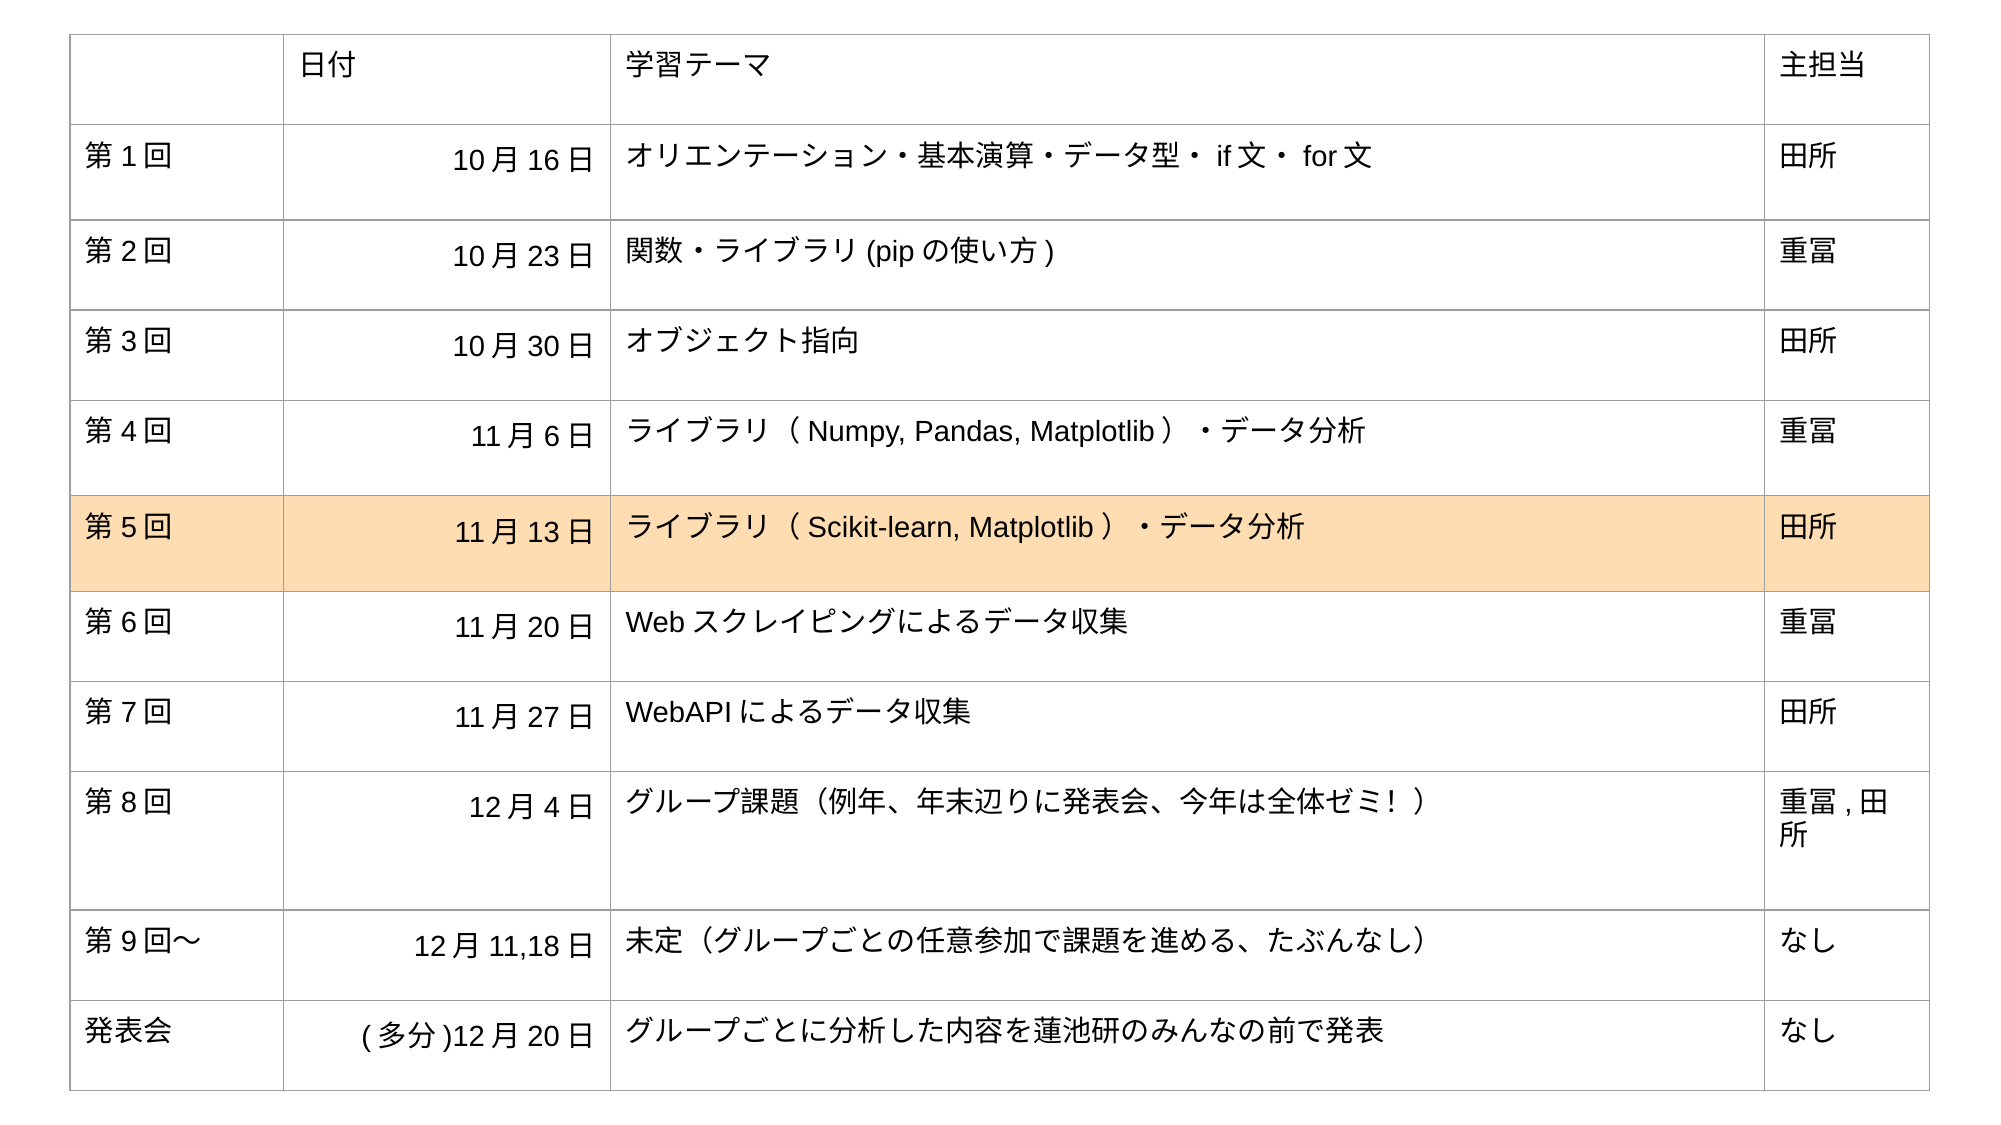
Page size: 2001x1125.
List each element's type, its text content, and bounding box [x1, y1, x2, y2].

table_cell 重冨 [1765, 221, 1929, 309]
table_header 日付 [284, 35, 610, 124]
table_cell (多分)12月20日 [284, 1001, 610, 1090]
table_cell オリエンテーション・基本演算・データ型・if文・for文 [611, 125, 1764, 219]
table_header 学習テーマ [611, 35, 1764, 124]
table_cell 田所 [1765, 496, 1929, 591]
table_header [71, 35, 283, 124]
table_cell 第7回 [71, 682, 283, 771]
table_cell 田所 [1765, 682, 1929, 771]
table_cell 未定（グループごとの任意参加で課題を進める、たぶんなし） [611, 911, 1764, 1000]
table_cell 関数・ライブラリ(pipの使い方) [611, 221, 1764, 309]
table_cell 11月6日 [284, 401, 610, 495]
table_cell 第8回 [71, 772, 283, 909]
table_cell 田所 [1765, 311, 1929, 400]
table_cell 第1回 [71, 125, 283, 219]
table_cell 第4回 [71, 401, 283, 495]
table_cell 重冨 [1765, 401, 1929, 495]
table_cell オブジェクト指向 [611, 311, 1764, 400]
table_cell 12月11,18日 [284, 911, 610, 1000]
table_cell 10月30日 [284, 311, 610, 400]
table_cell 田所 [1765, 125, 1929, 219]
table_cell なし [1765, 1001, 1929, 1090]
table_cell グループ課題（例年、年末辺りに発表会、今年は全体ゼミ！） [611, 772, 1764, 909]
table_cell 重冨,田所 [1765, 772, 1929, 909]
table_cell 11月20日 [284, 592, 610, 681]
table_cell 第2回 [71, 221, 283, 309]
table_cell 第9回～ [71, 911, 283, 1000]
table_header 主担当 [1765, 35, 1929, 124]
table_cell なし [1765, 911, 1929, 1000]
table_cell 11月27日 [284, 682, 610, 771]
table_cell 10月16日 [284, 125, 610, 219]
table_cell Webスクレイピングによるデータ収集 [611, 592, 1764, 681]
table_cell 第6回 [71, 592, 283, 681]
table_cell 12月4日 [284, 772, 610, 909]
table_cell グループごとに分析した内容を蓮池研のみんなの前で発表 [611, 1001, 1764, 1090]
table_cell 11月13日 [284, 496, 610, 591]
table_cell ライブラリ（Numpy, Pandas, Matplotlib）・データ分析 [611, 401, 1764, 495]
table_cell 第5回 [71, 496, 283, 591]
table_cell 10月23日 [284, 221, 610, 309]
table_cell 重冨 [1765, 592, 1929, 681]
table_cell WebAPIによるデータ収集 [611, 682, 1764, 771]
table_cell 第3回 [71, 311, 283, 400]
table_cell ライブラリ（Scikit-learn, Matplotlib）・データ分析 [611, 496, 1764, 591]
table_cell 発表会 [71, 1001, 283, 1090]
